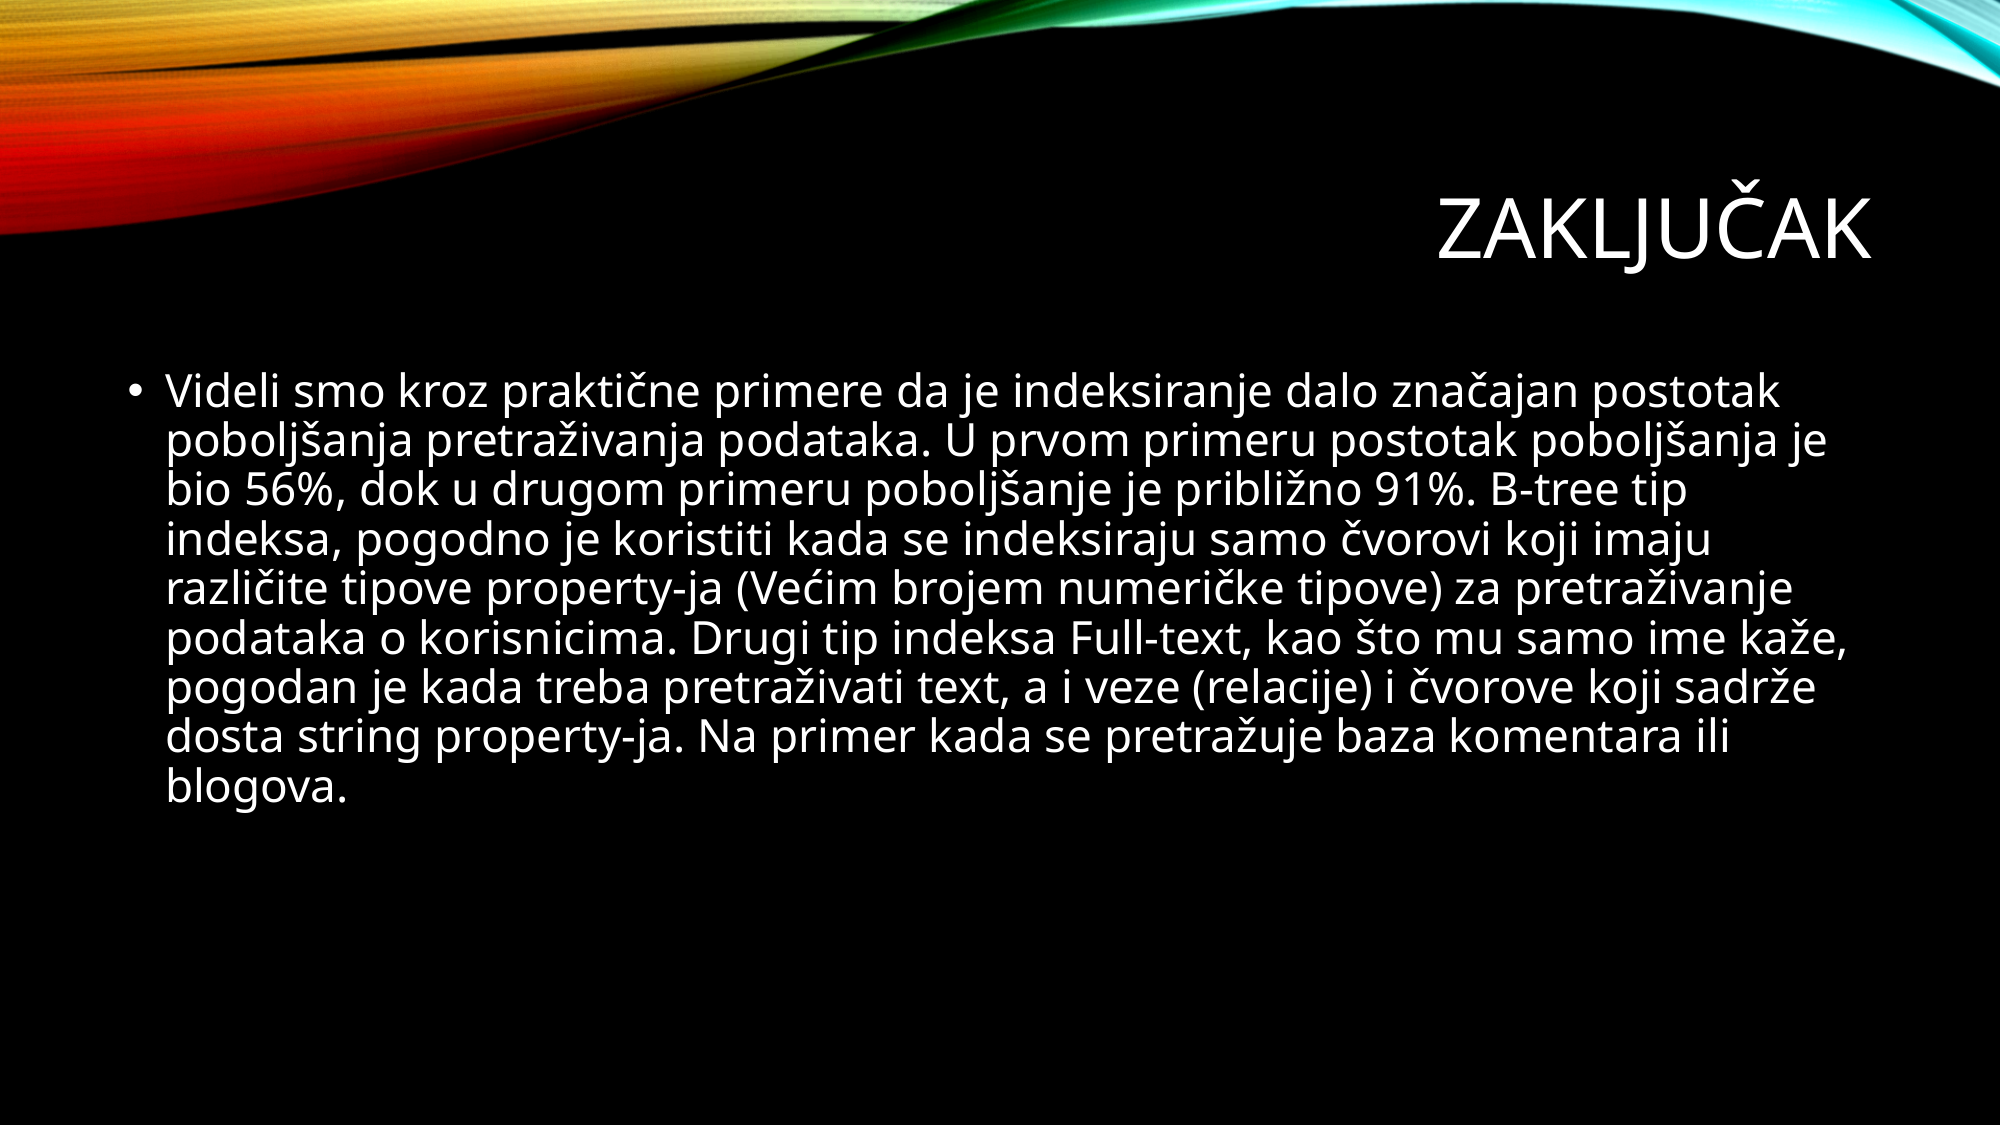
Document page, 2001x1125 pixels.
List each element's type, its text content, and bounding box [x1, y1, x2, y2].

title zaključak [474, 125, 1888, 338]
picture [0, 0, 2000, 237]
list Videli smo kroz praktične primere da je indeksiranje dalo značajan postotak poboljšanja pretraživanja podataka. U prvom primeru postotak poboljšanja je bio 56%, dok u drugom primeru poboljšanje je približno 91%. B-tree tip indeksa, pogodno je koristiti kada se indeksiraju samo čvorovi koji imaju različite tipove property-ja (Većim brojem numeričke tipove) za pretraživanje podataka o korisnicima. Drugi tip indeksa Full-text, kao što mu samo ime kaže, pogodan je kada treba pretraživati text, a i veze (relacije) i čvorove koji sadrže dosta string property-ja. Na primer kada se pretražuje baza komentara ili blogova. [112, 360, 1888, 1021]
